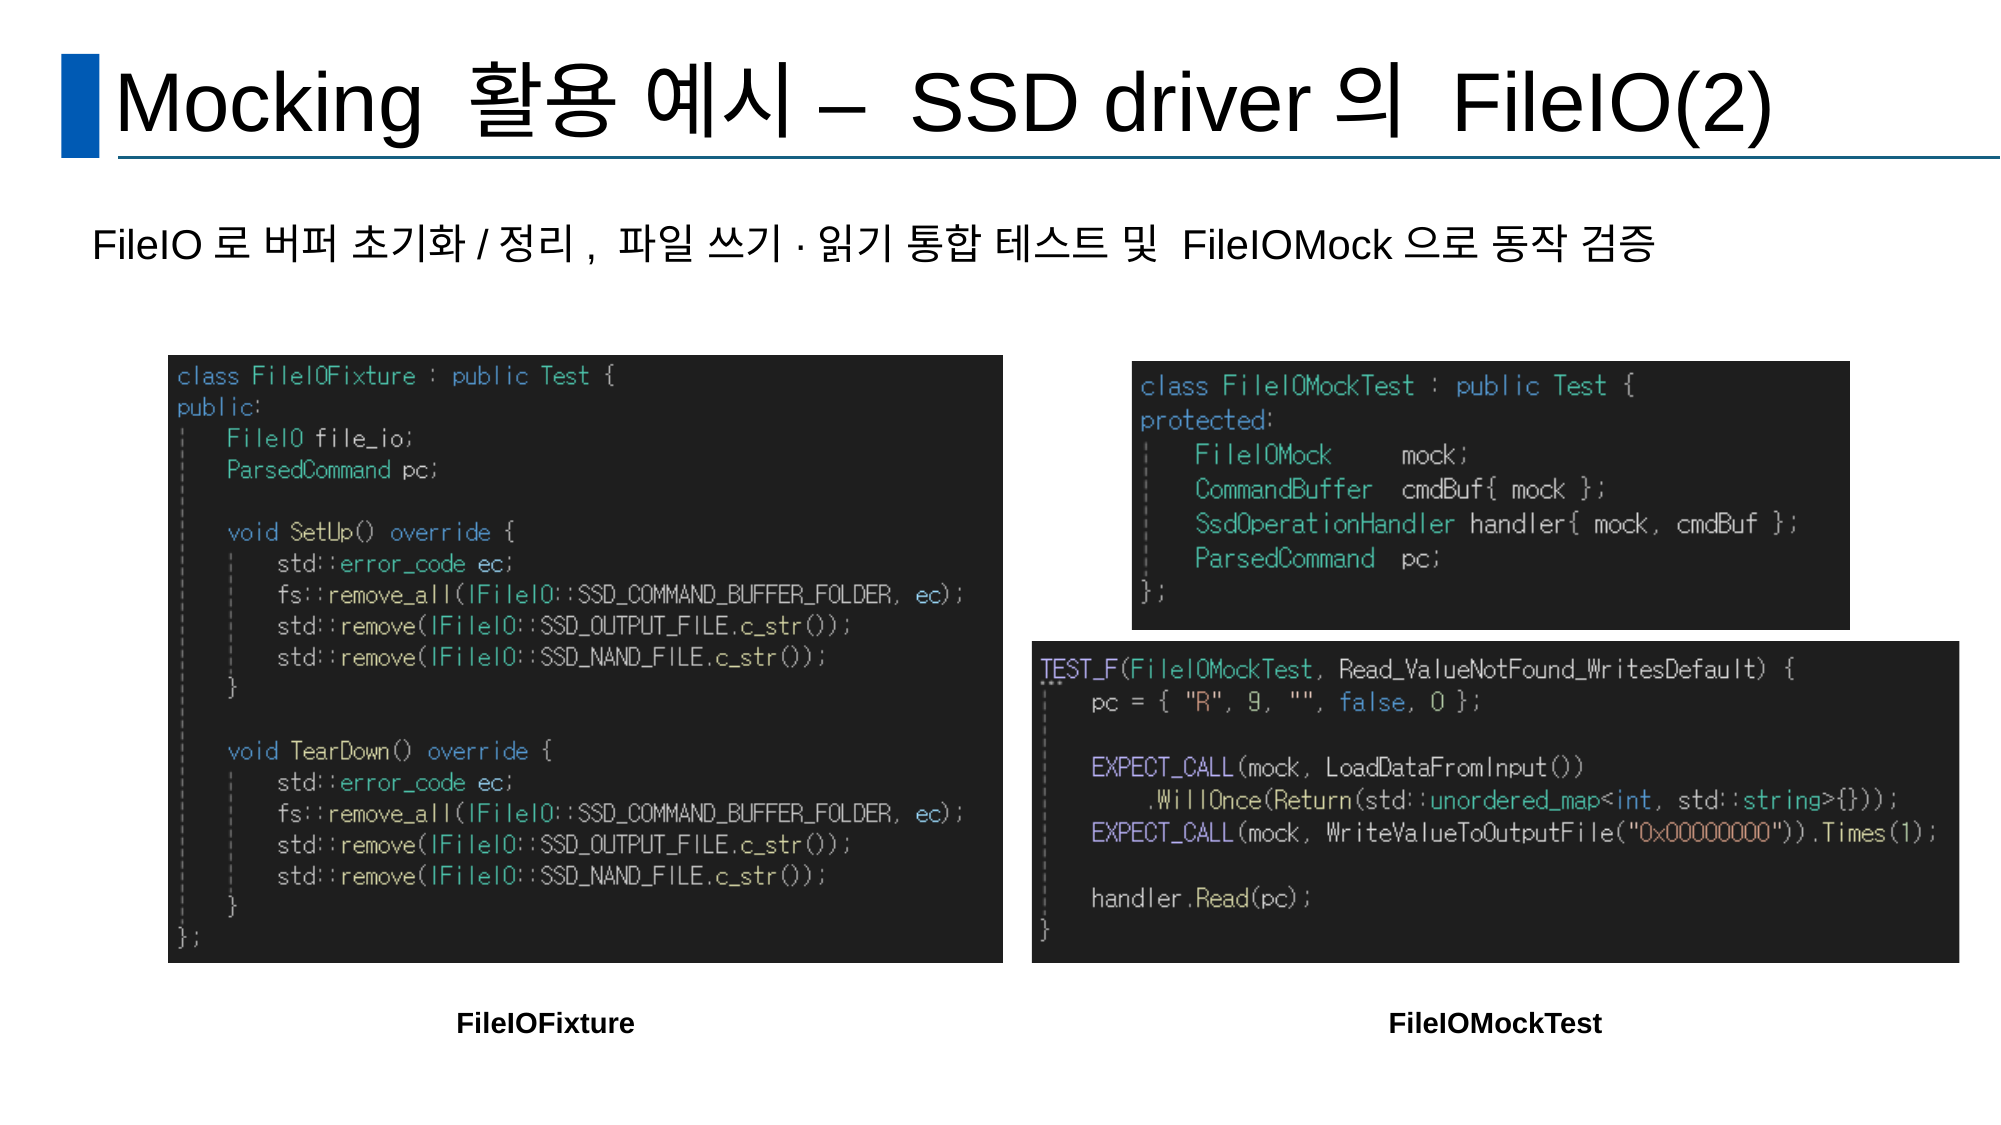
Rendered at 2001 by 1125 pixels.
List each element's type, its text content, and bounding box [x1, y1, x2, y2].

text_box FileIOFixture [299, 984, 792, 1055]
text_box FileIO로 버퍼 초기화/정리, 파일 쓰기·읽기 통합 테스트 및 FileIOMock으로 동작 검증 [76, 208, 1750, 284]
text_box FileIOMockTest [1249, 984, 1742, 1055]
title Mocking 활용 예시 – SSD driver의 FileIO(2) [99, 50, 1825, 158]
picture [167, 354, 1003, 964]
picture [1031, 641, 1960, 963]
picture [1131, 361, 1851, 630]
